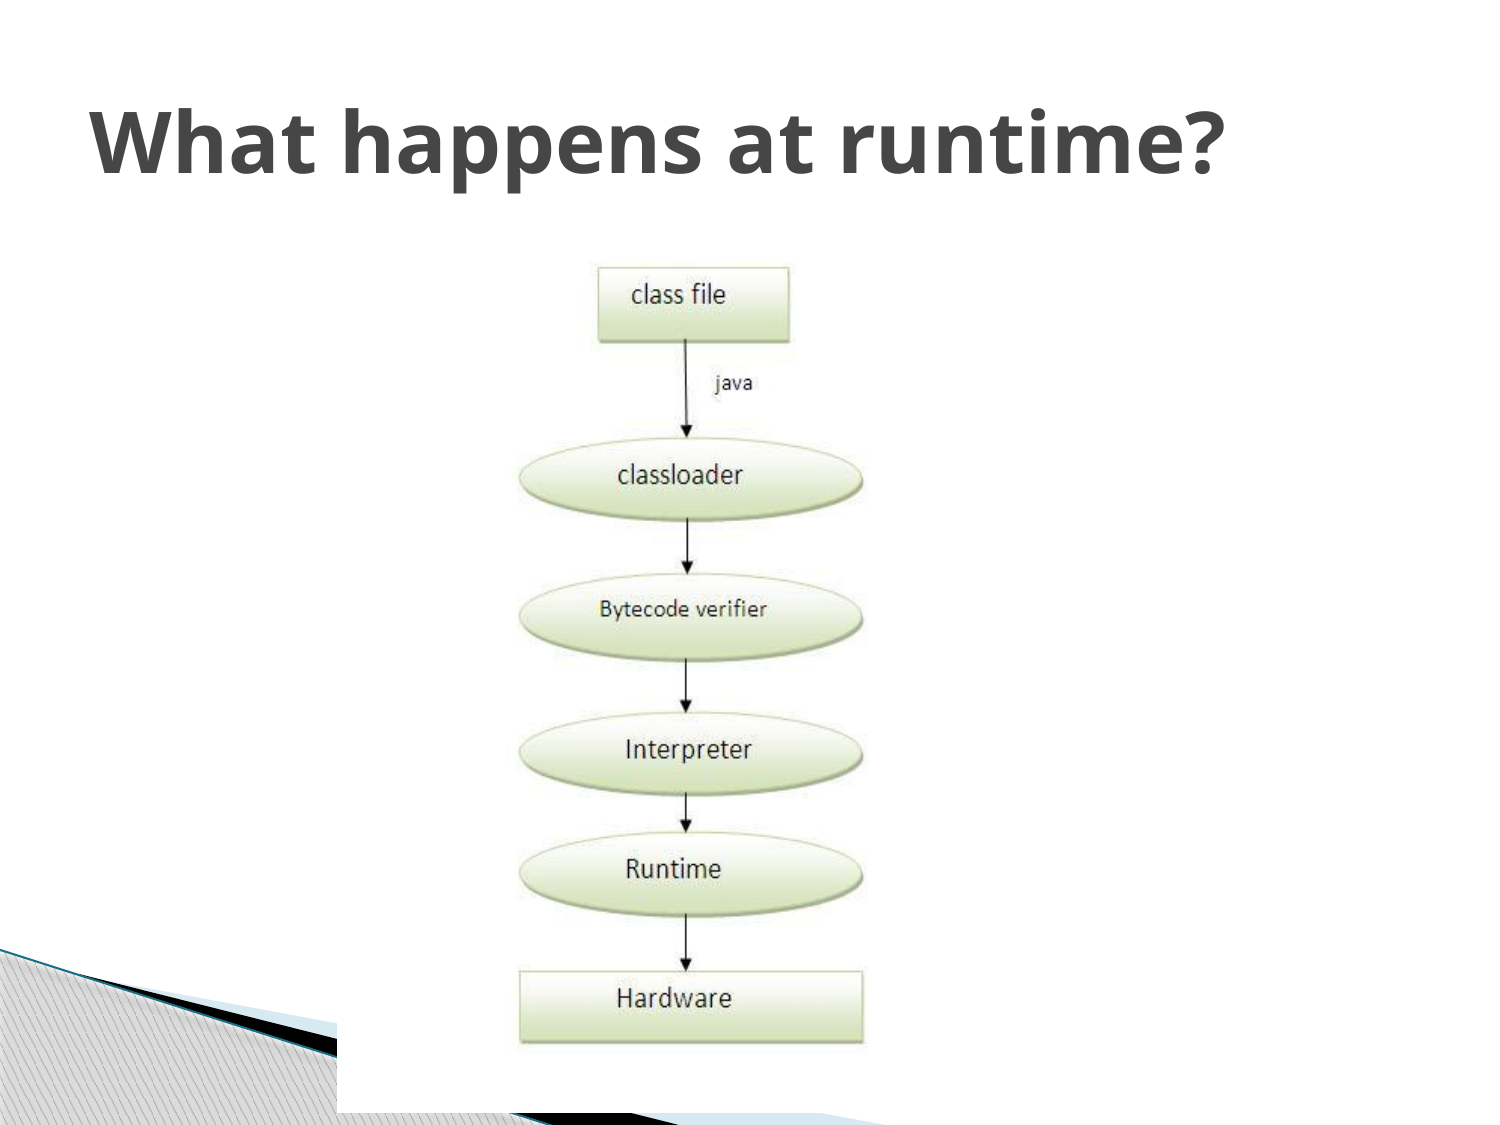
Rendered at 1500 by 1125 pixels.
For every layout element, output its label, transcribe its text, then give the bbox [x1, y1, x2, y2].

title What happens at runtime? [75, 45, 1425, 233]
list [337, 237, 1109, 1113]
